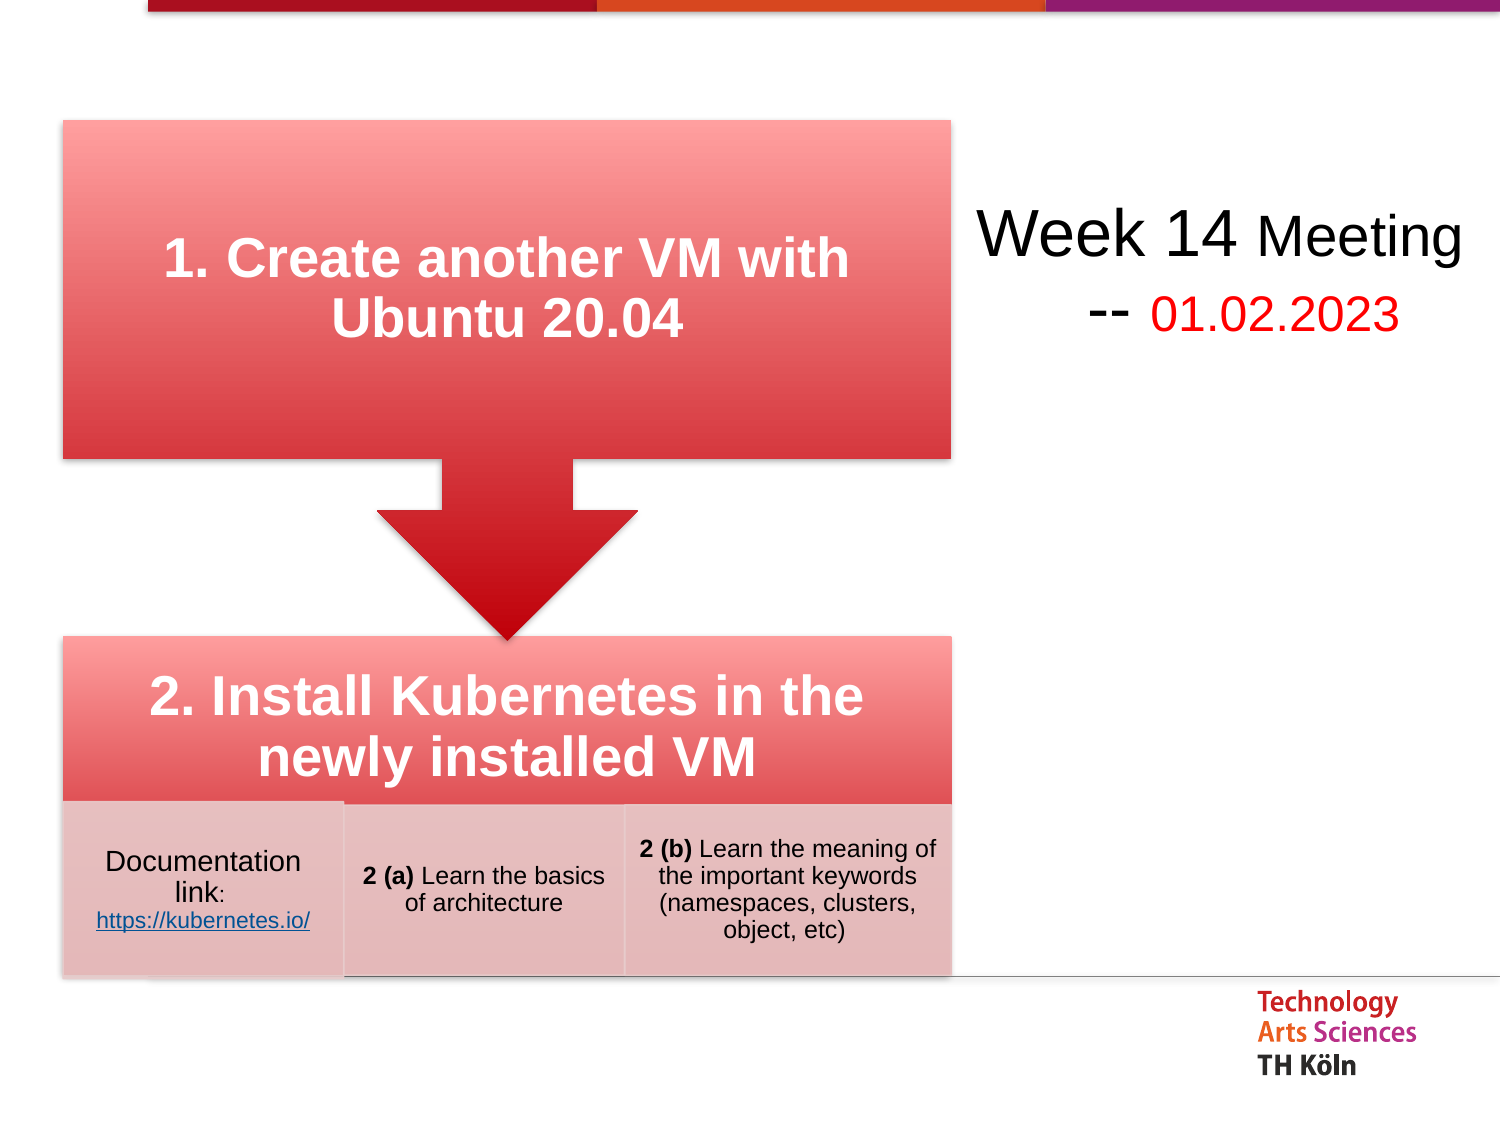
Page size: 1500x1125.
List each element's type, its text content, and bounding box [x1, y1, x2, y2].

text_box Week 14 Meeting -- 01.02.2023 [976, 207, 1500, 326]
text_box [62, 119, 952, 979]
